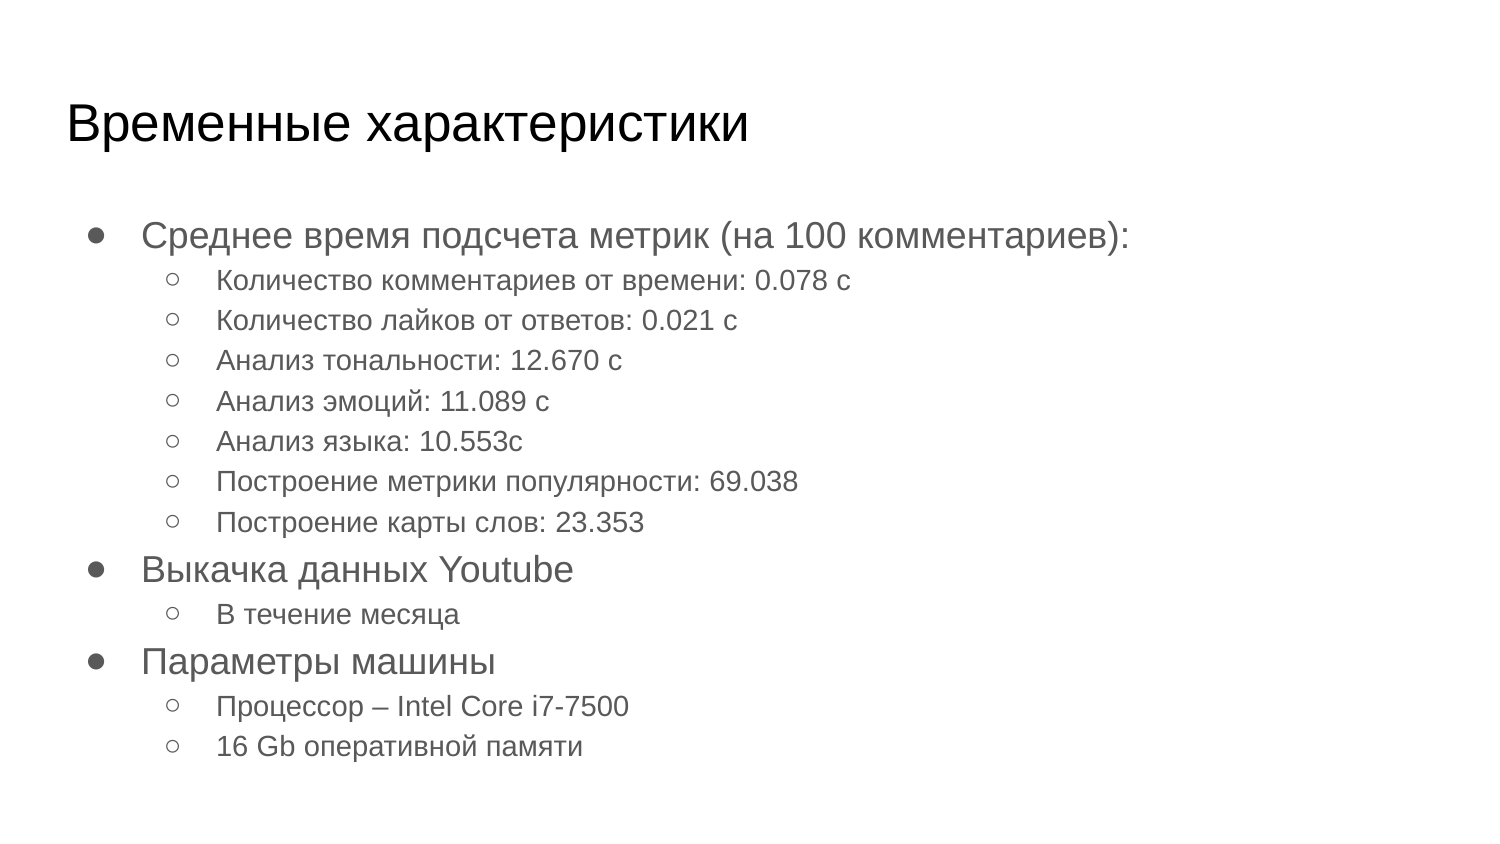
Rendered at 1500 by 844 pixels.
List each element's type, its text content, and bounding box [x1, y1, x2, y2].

title Временные характеристики [51, 72, 1449, 167]
list Среднее время подсчета метрик (на 100 комментариев): Количество комментариев от времени: 0.078 c Количество лайков от ответов: 0.021 c Анализ тональности: 12.670 c Анализ эмоций: 11.089 c Анализ языка: 10.553c Построение метрики популярности: 69.038 Построение карты слов: 23.353 Выкачка данных Youtube В течение месяца Параметры машины Процессор – Intel Core i7-7500 16 Gb оперативной памяти [51, 189, 1449, 816]
